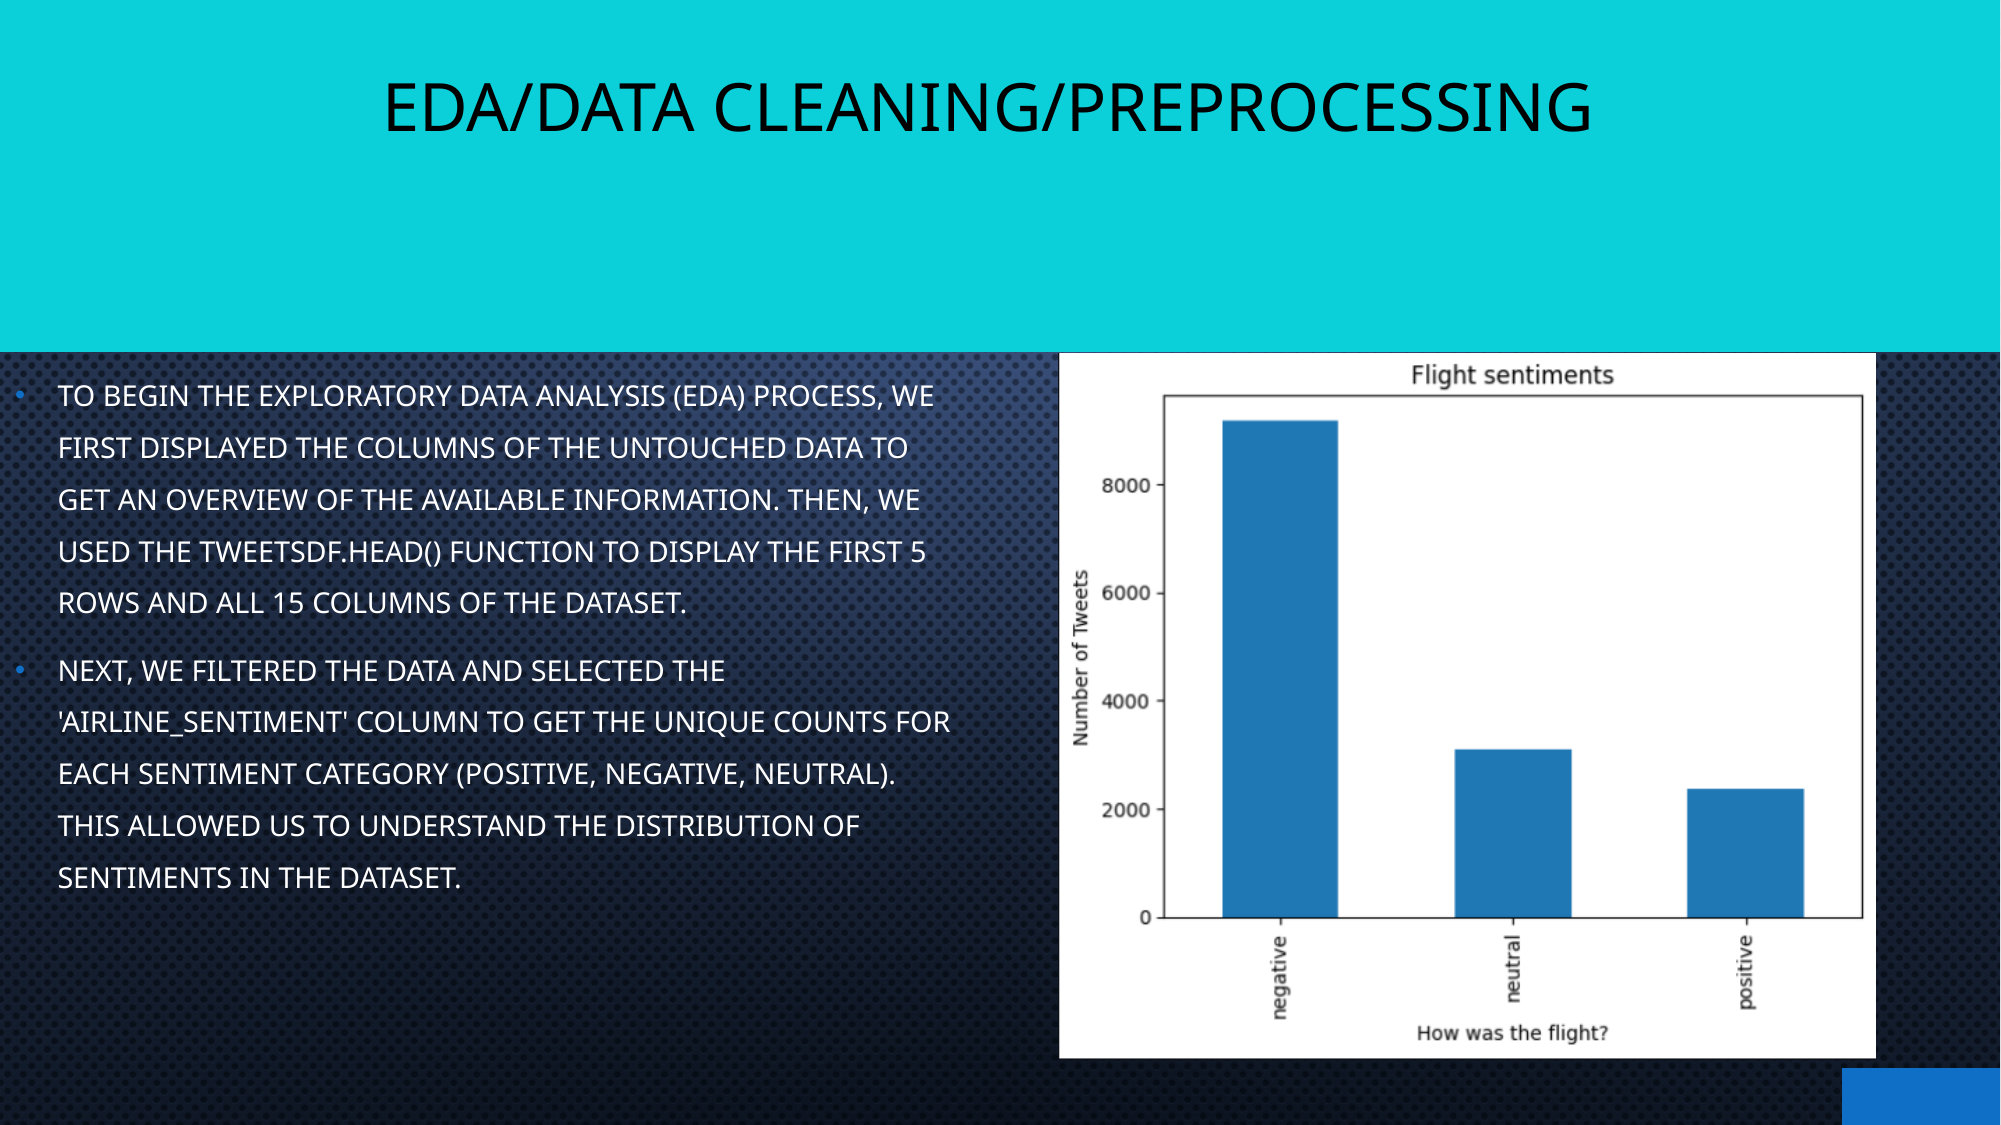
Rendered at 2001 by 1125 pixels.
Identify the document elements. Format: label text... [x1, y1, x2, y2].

list To begin the exploratory data analysis (EDA) process, we first displayed the columns of the untouched data to get an overview of the available information. Then, we used the tweetsDf.head() function to display the first 5 rows and all 15 columns of the dataset. Next, we filtered the data and selected the 'airline_sentiment' column to get the unique counts for each sentiment category (positive, negative, neutral). This allowed us to understand the distribution of sentiments in the dataset. [0, 353, 968, 903]
title EDA/Data Cleaning/Preprocessing [60, 42, 1951, 167]
picture [1058, 353, 1876, 1060]
